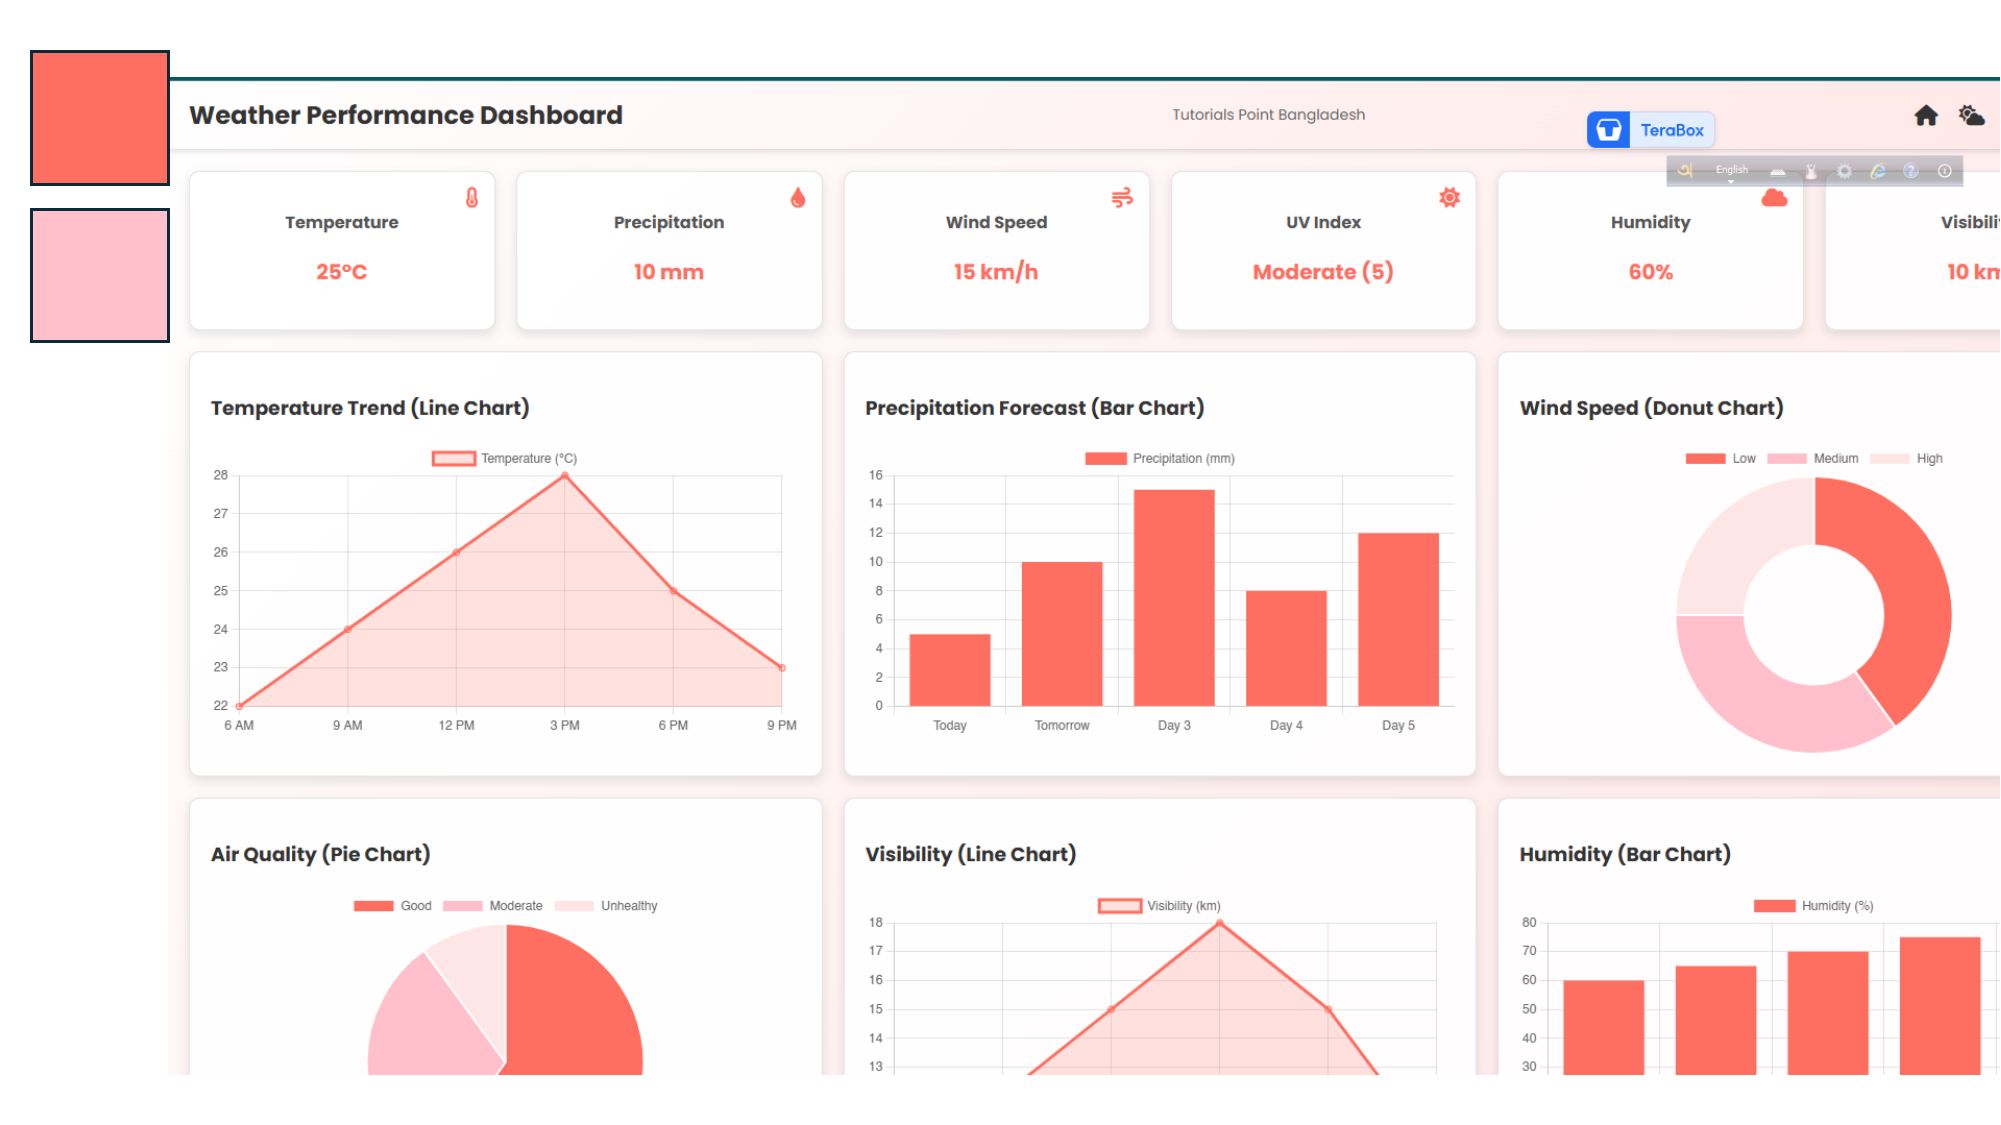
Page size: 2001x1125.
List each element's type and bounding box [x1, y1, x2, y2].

text_box [30, 208, 168, 343]
picture [168, 76, 2000, 1075]
text_box [30, 50, 170, 186]
